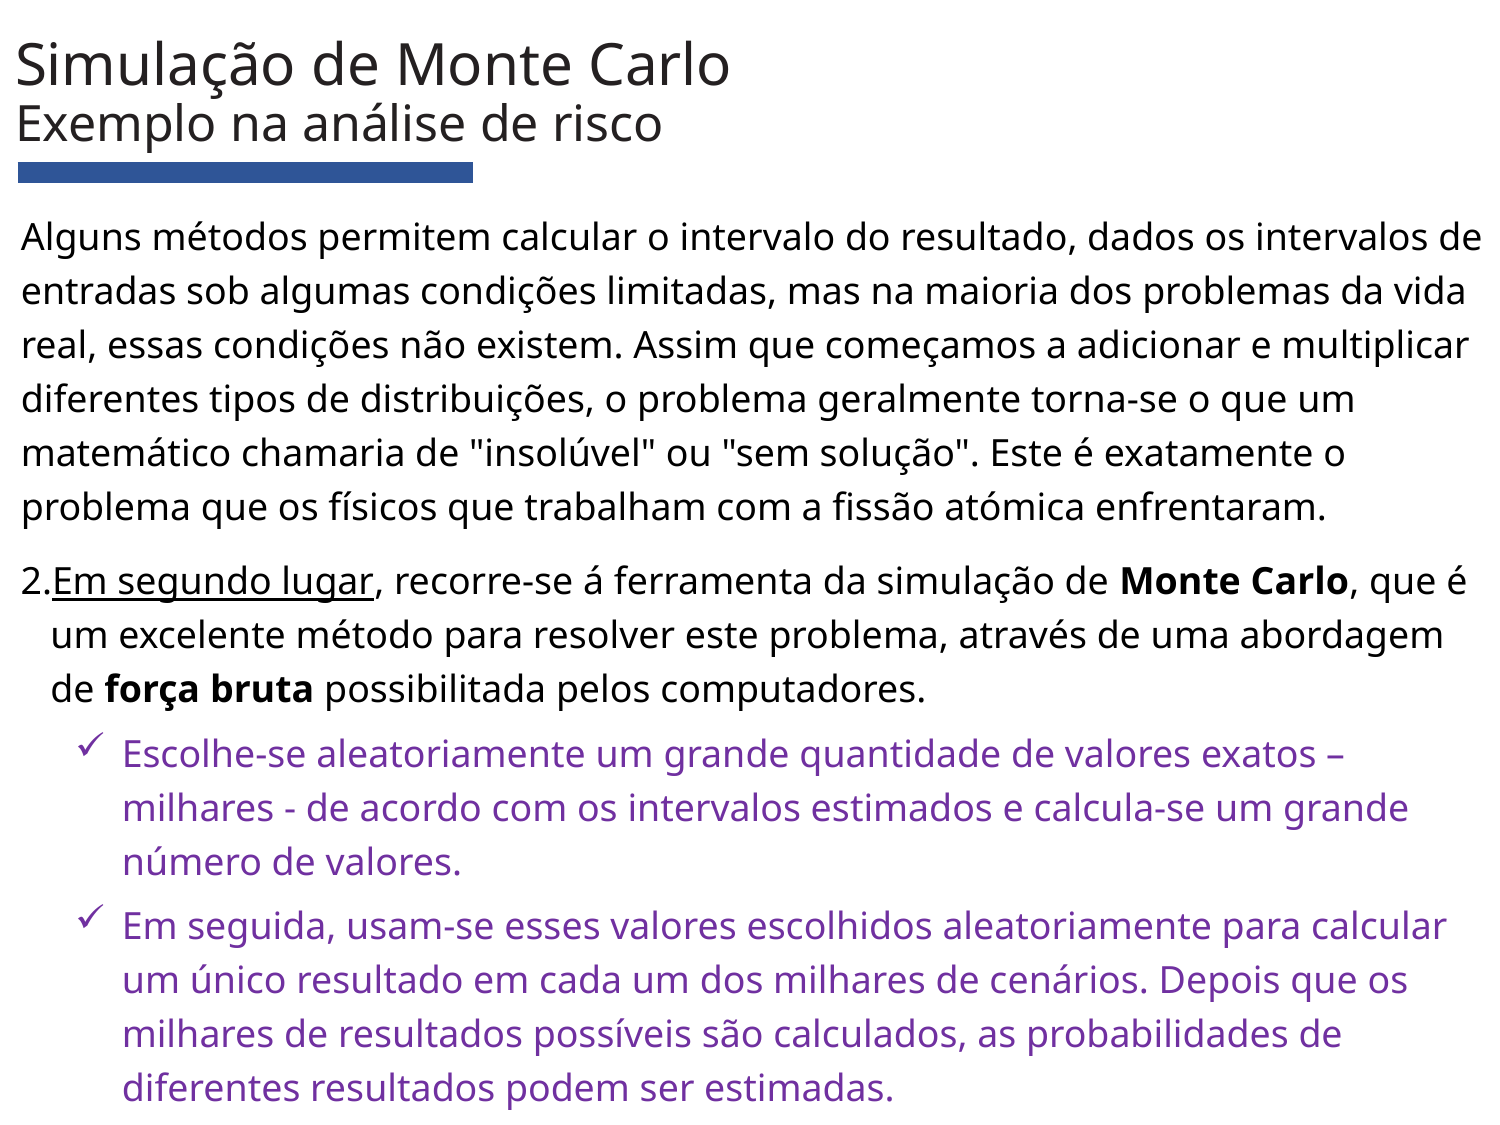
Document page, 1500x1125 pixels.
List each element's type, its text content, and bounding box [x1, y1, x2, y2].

list Alguns métodos permitem calcular o intervalo do resultado, dados os intervalos de entradas sob algumas condições limitadas, mas na maioria dos problemas da vida real, essas condições não existem. Assim que começamos a adicionar e multiplicar diferentes tipos de distribuições, o problema geralmente torna-se o que um matemático chamaria de "insolúvel" ou "sem solução". Este é exatamente o problema que os físicos que trabalham com a fissão atómica enfrentaram. Em segundo lugar, recorre-se á ferramenta da simulação de Monte Carlo, que é um excelente método para resolver este problema, através de uma abordagem de força bruta possibilitada pelos computadores. Escolhe-se aleatoriamente um grande quantidade de valores exatos – milhares - de acordo com os intervalos estimados e calcula-se um grande número de valores. Em seguida, usam-se esses valores escolhidos aleatoriamente para calcular um único resultado em cada um dos milhares de cenários. Depois que os milhares de resultados possíveis são calculados, as probabilidades de diferentes resultados podem ser estimadas. [0, 196, 1500, 1083]
title Simulação de Monte Carlo Exemplo na análise de risco [0, 3, 1500, 185]
